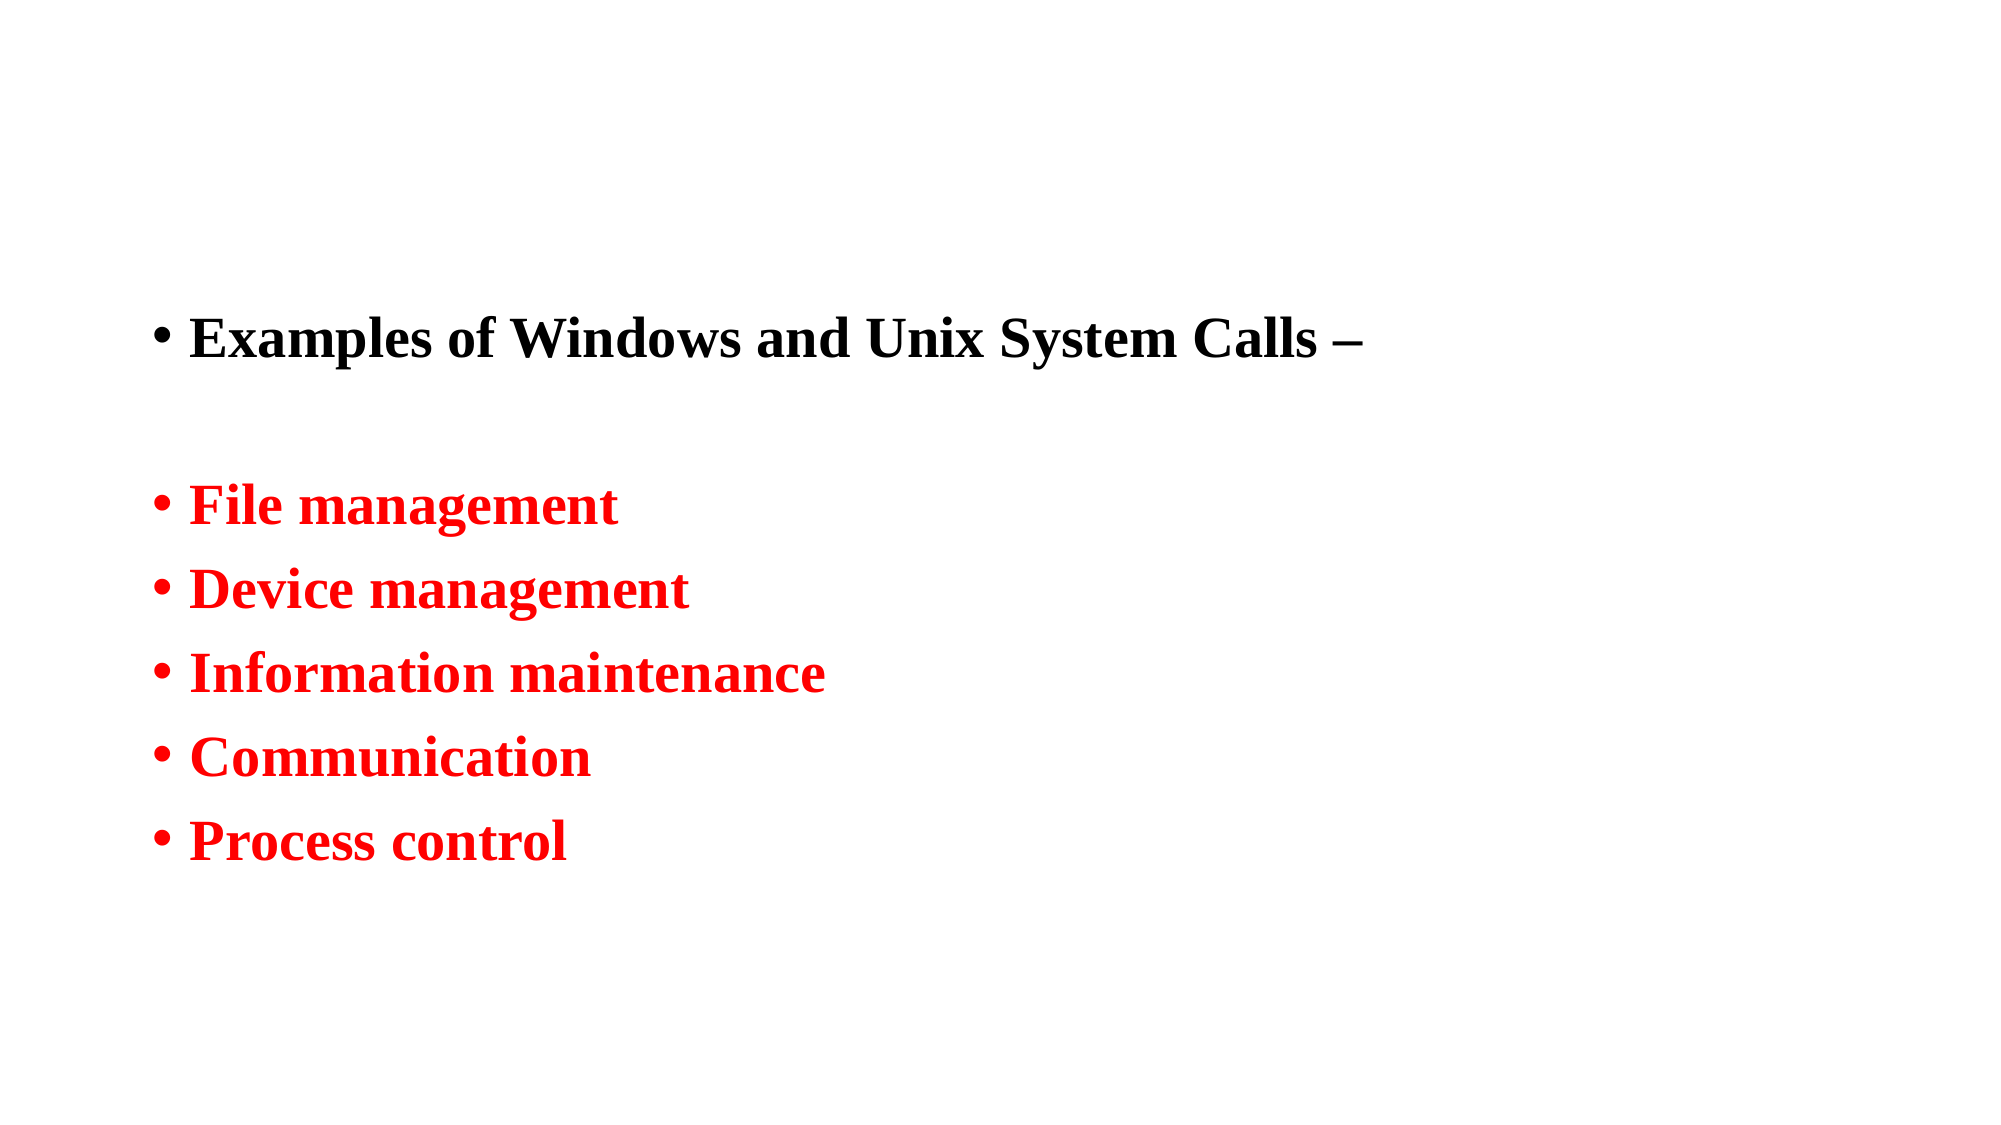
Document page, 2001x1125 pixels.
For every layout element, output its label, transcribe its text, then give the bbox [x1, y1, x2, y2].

list Examples of Windows and Unix System Calls – File management Device management Information maintenance Communication Process control [137, 299, 1863, 1014]
